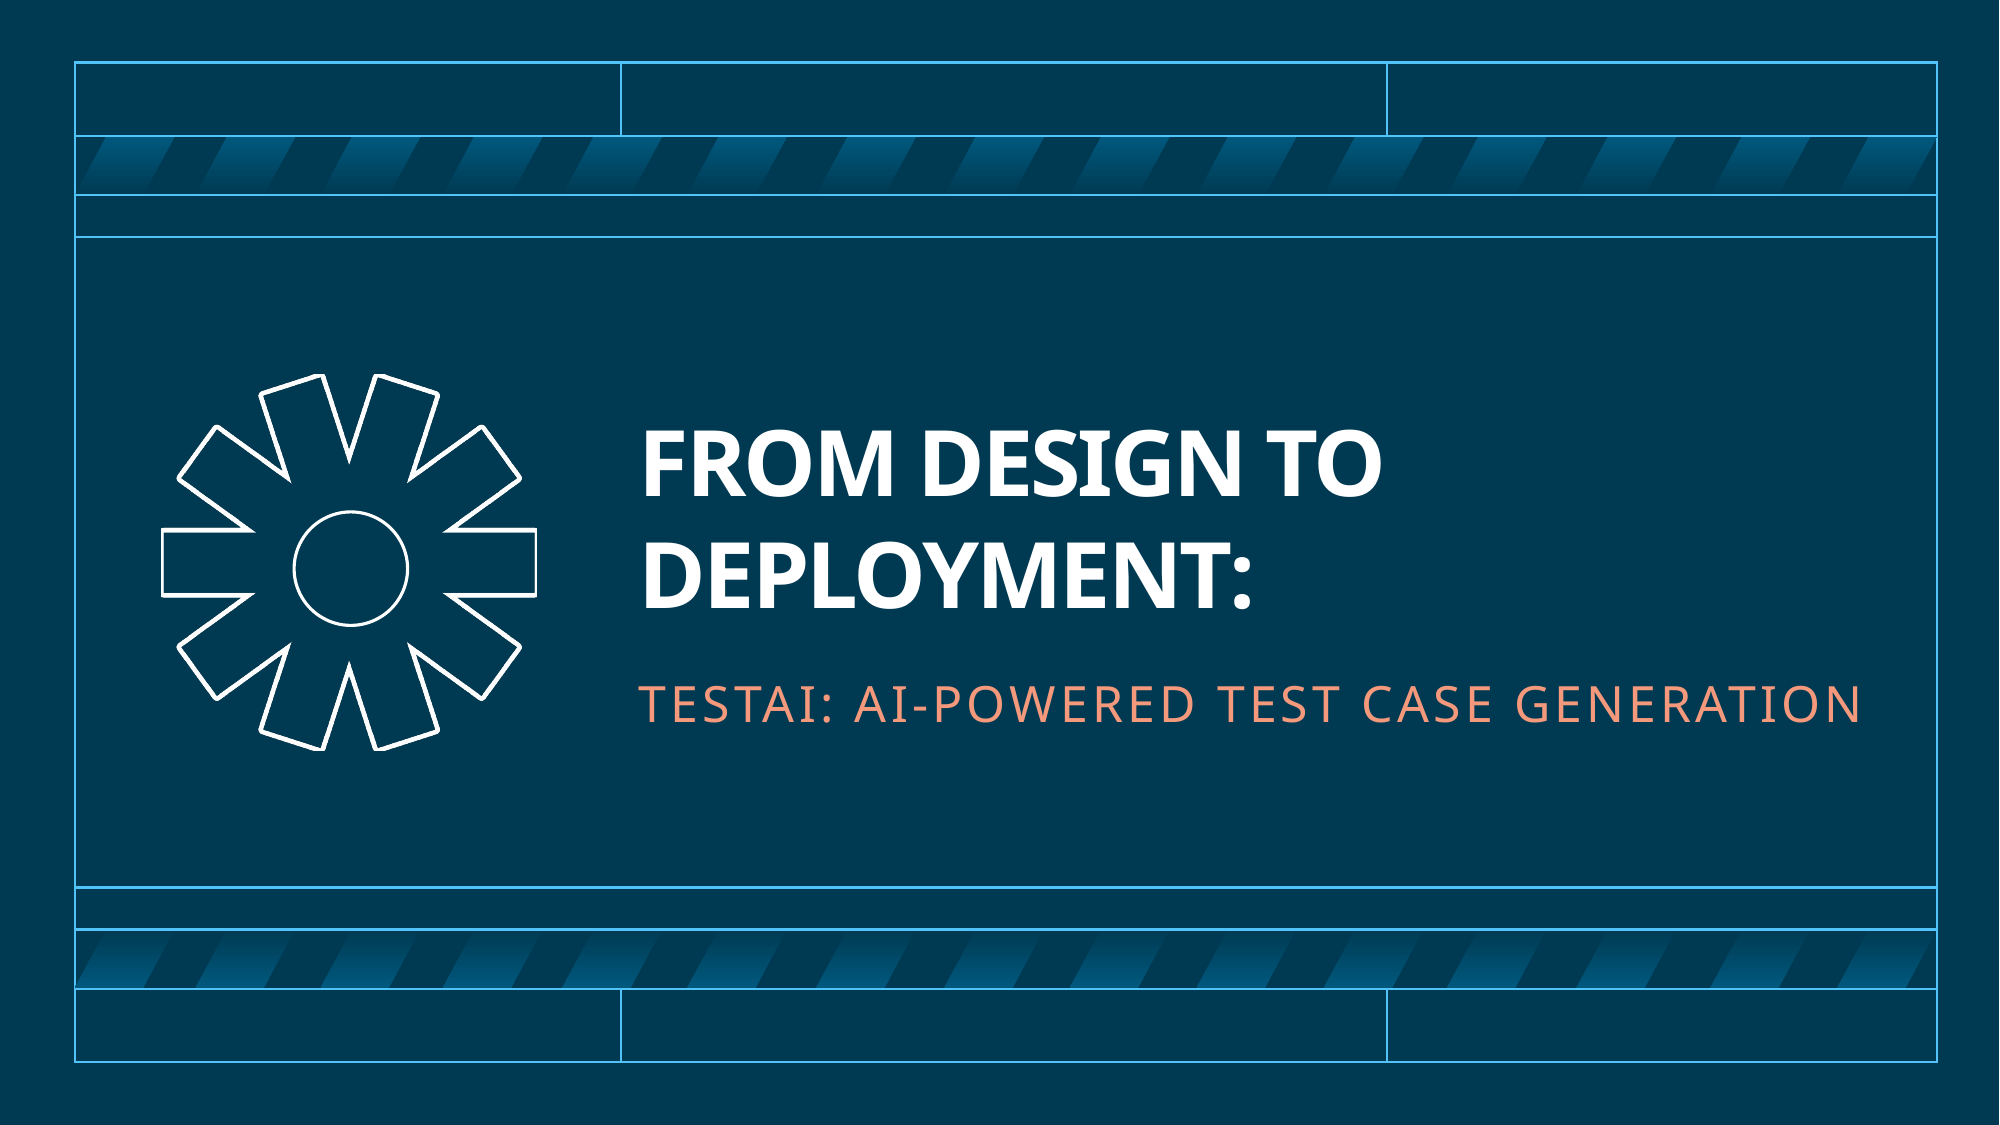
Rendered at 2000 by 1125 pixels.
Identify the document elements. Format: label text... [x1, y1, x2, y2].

subtitle TestAI: AI-Powered Test Case Generation [623, 627, 1937, 798]
picture [162, 375, 536, 750]
title From Design to Deployment: [623, 325, 1937, 627]
